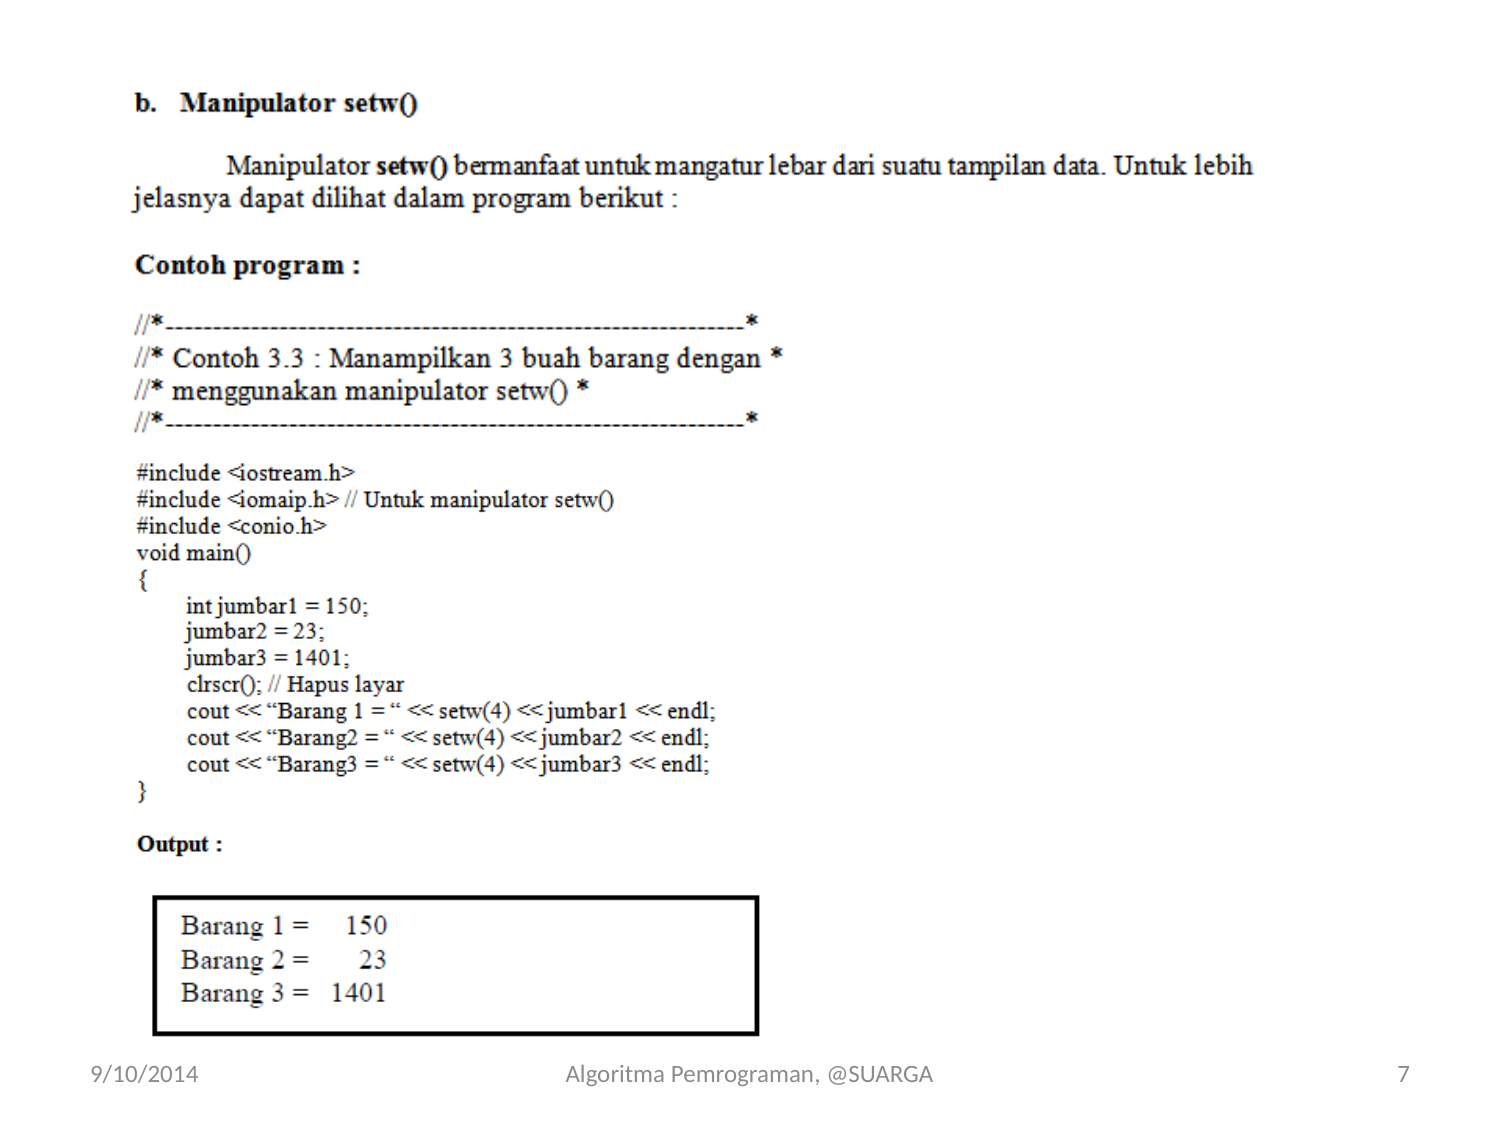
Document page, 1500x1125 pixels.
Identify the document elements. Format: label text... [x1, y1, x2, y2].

footer Algoritma Pemrograman, @SUARGA [512, 1042, 988, 1103]
picture [99, 74, 1301, 1063]
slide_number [75, 1042, 425, 1103]
slide_number 7 [1074, 1042, 1425, 1103]
